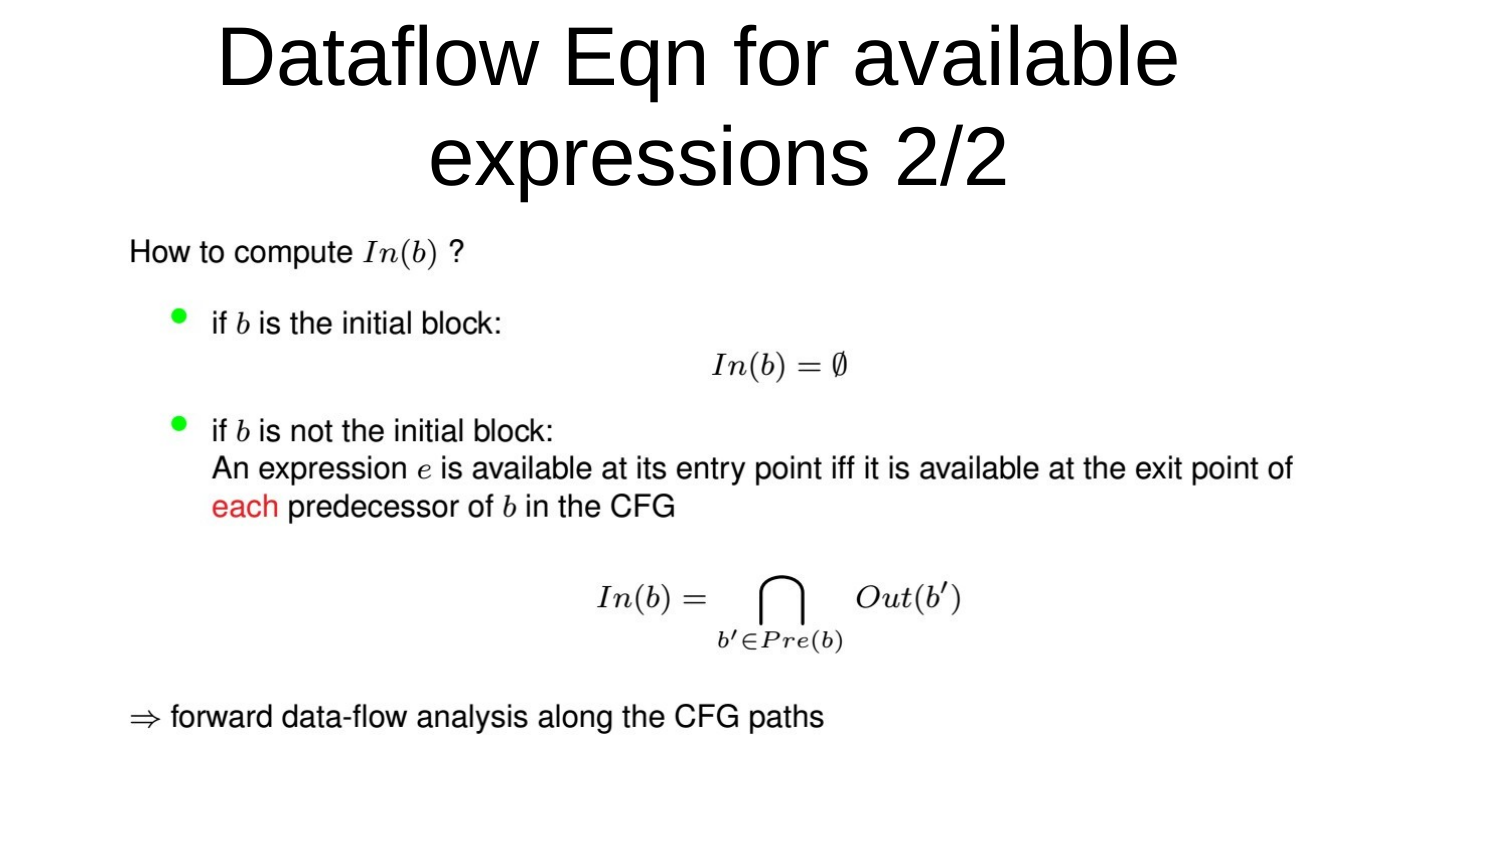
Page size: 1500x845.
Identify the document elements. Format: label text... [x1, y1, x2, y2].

text_box [128, 236, 1296, 736]
title Dataflow Eqn for available expressions 2/2 [214, 0, 1284, 203]
